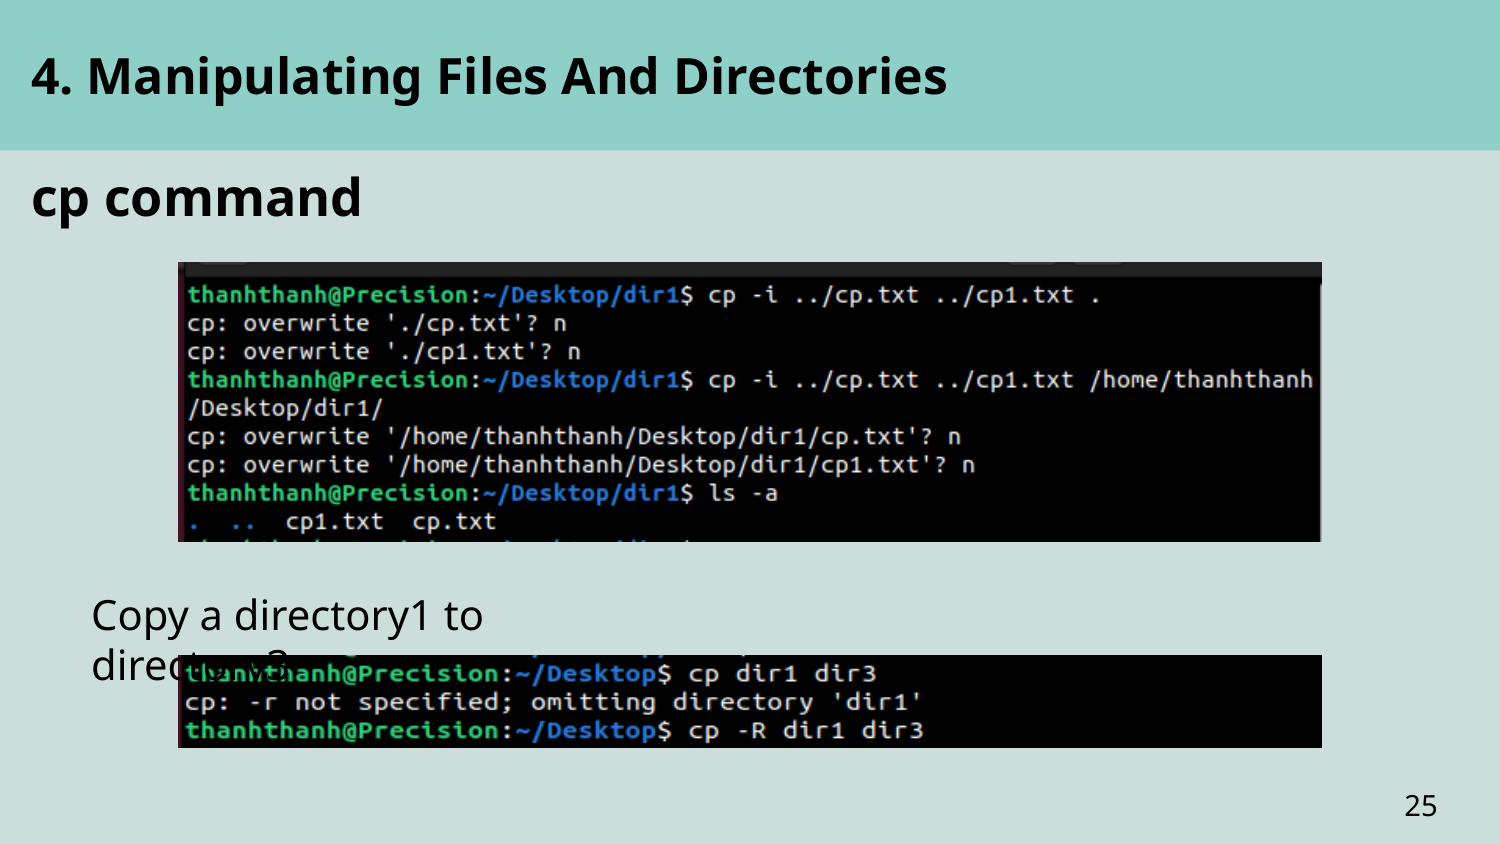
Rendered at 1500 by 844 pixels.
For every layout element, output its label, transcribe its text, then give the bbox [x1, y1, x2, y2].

picture [178, 262, 1322, 542]
text_box 4. Manipulating Files And Directories [16, 37, 1499, 112]
picture [178, 655, 1322, 749]
text_box cp command [16, 156, 1176, 235]
text_box Copy a directory1 to directory3 [76, 580, 632, 696]
text_box 25 [1389, 779, 1485, 835]
